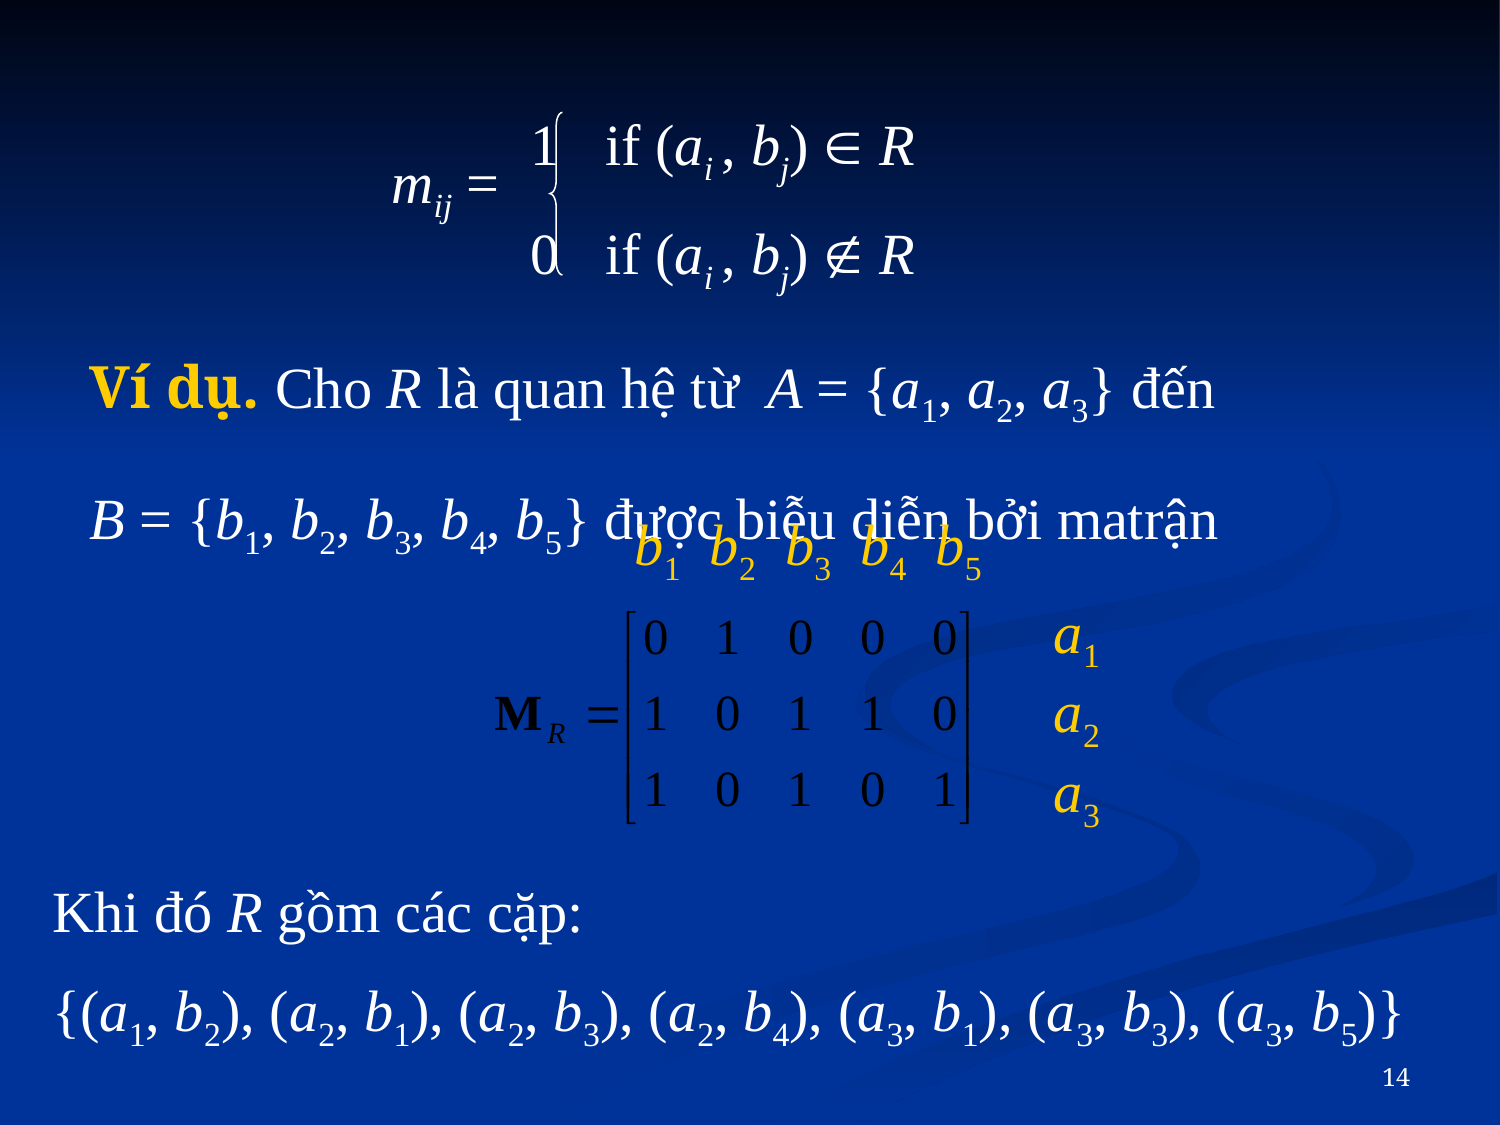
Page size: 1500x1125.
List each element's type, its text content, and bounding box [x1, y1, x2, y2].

text_box a1 a2 a3 [1039, 587, 1116, 842]
text_box Ví dụ. Cho R là quan hệ từ A = {a1, a2, a3} đến B = {b1, b2, b3, b4, b5} được biễu diễn bởi matrận [74, 349, 1413, 513]
text_box b1 b2 b3 b4 b5 [619, 500, 997, 595]
slide_number 14 [1074, 1024, 1426, 1104]
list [487, 599, 988, 837]
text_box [374, 99, 1008, 291]
text_box Khi đó R gồm các cặp: {(a1, b2), (a2, b1), (a2, b3), (a2, b4), (a3, b1), (a3, b3), (a3, b5)} [37, 874, 1463, 1038]
